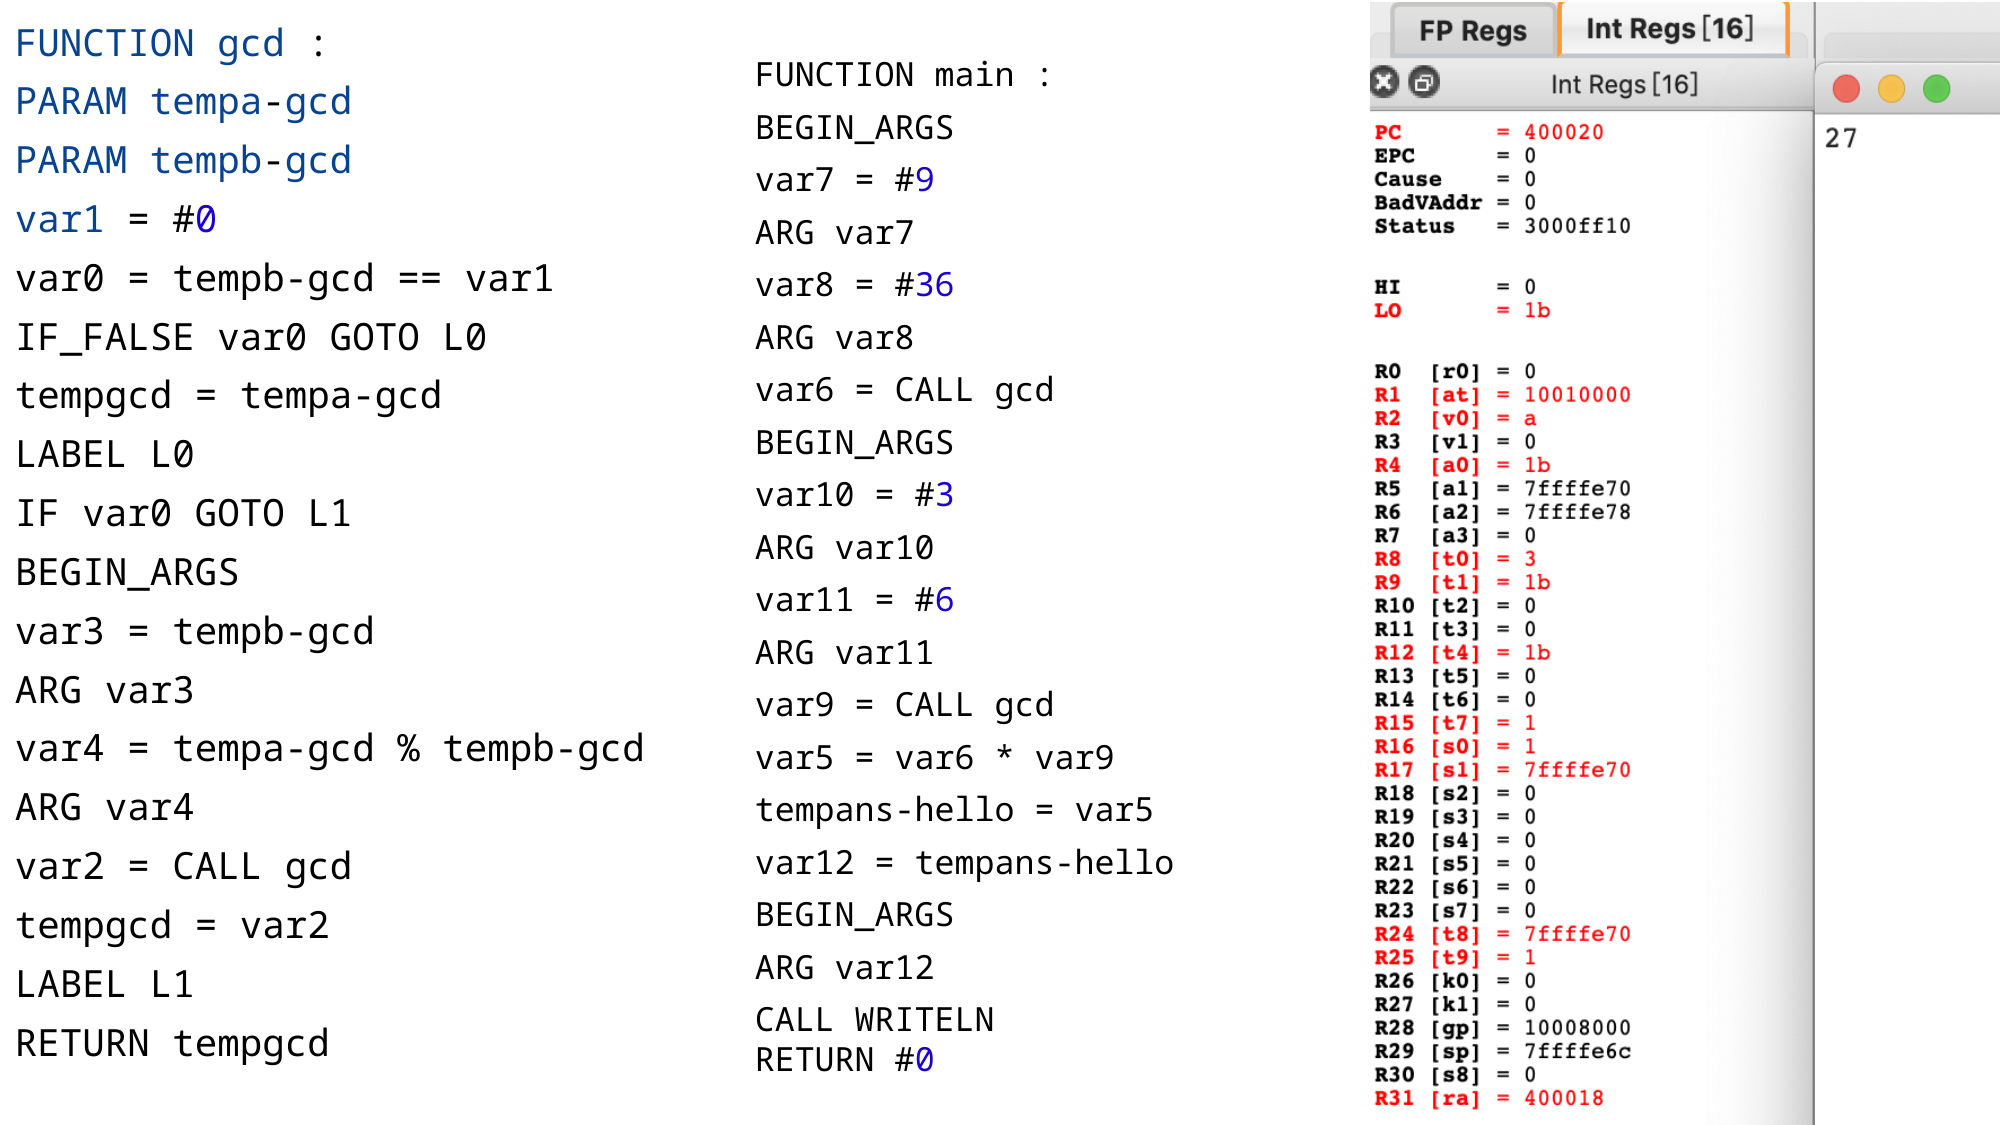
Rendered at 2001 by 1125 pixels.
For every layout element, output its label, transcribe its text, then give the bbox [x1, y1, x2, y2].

text_box FUNCTION main : BEGIN_ARGS var7 = #9 ARG var7 var8 = #36 ARG var8 var6 = CALL gcd BEGIN_ARGS var10 = #3 ARG var10 var11 = #6 ARG var11 var9 = CALL gcd var5 = var6 * var9 tempans-hello = var5 var12 = tempans-hello BEGIN_ARGS ARG var12 CALL WRITELN RETURN #0 [740, 36, 1370, 1086]
picture [1370, 2, 2000, 1125]
text_box FUNCTION gcd : PARAM tempa-gcd PARAM tempb-gcd var1 = #0 var0 = tempb-gcd == var1 IF_FALSE var0 GOTO L0 tempgcd = tempa-gcd LABEL L0 IF var0 GOTO L1 BEGIN_ARGS var3 = tempb-gcd ARG var3 var4 = tempa-gcd % tempb-gcd ARG var4 var2 = CALL gcd tempgcd = var2 LABEL L1 RETURN tempgcd [0, 0, 1000, 1125]
